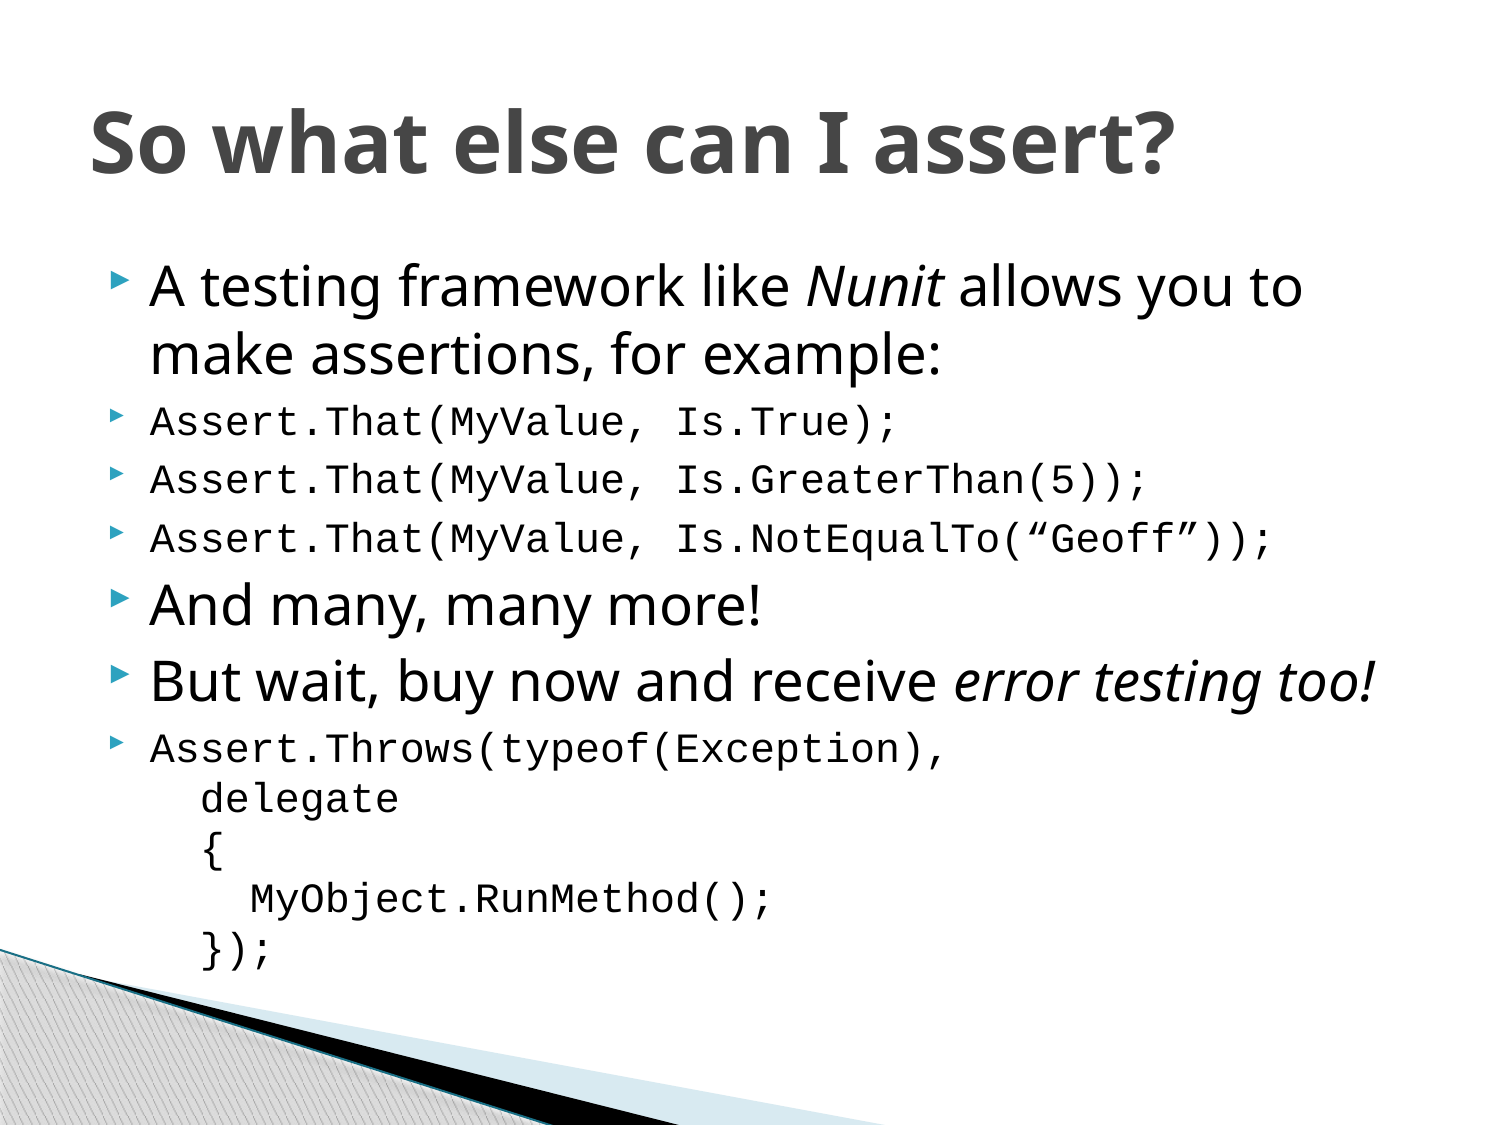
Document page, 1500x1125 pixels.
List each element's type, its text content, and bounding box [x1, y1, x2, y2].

title So what else can I assert? [75, 45, 1425, 233]
list A testing framework like Nunit allows you to make assertions, for example: Assert.That(MyValue, Is.True); Assert.That(MyValue, Is.GreaterThan(5)); Assert.That(MyValue, Is.NotEqualTo(“Geoff”)); And many, many more! But wait, buy now and receive error testing too! Assert.Throws(typeof(Exception), delegate { MyObject.RunMethod(); }); [75, 243, 1425, 986]
